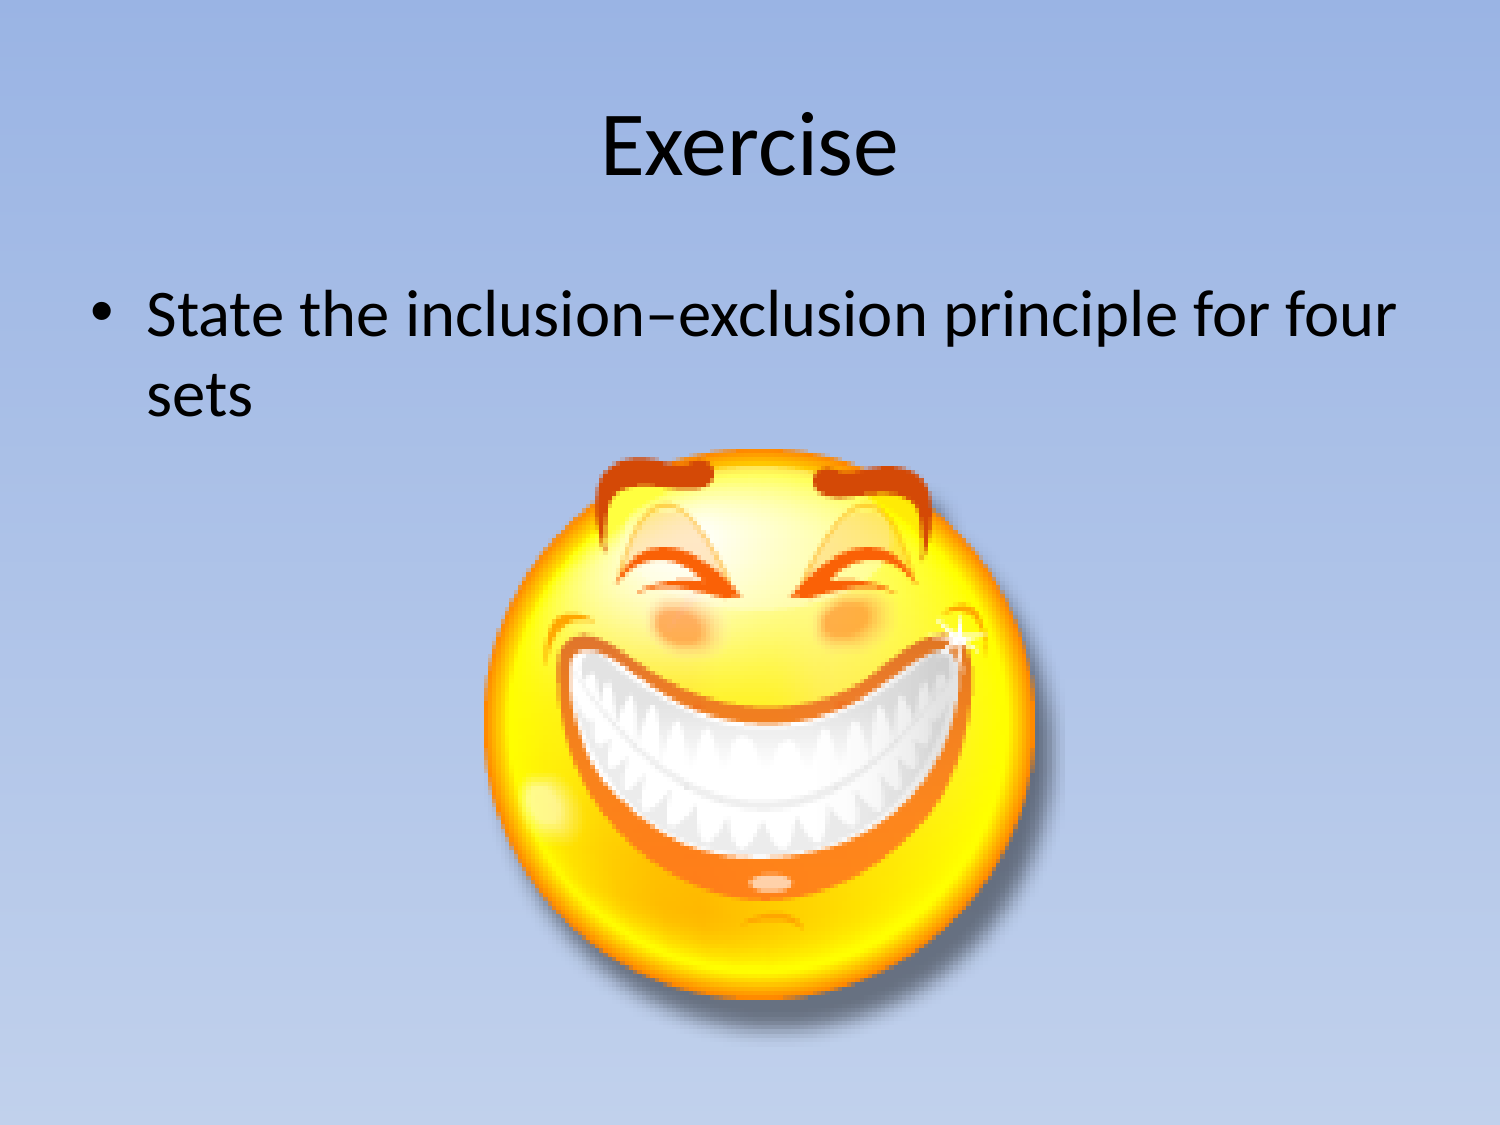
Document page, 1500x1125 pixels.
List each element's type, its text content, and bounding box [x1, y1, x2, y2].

list State the inclusion–exclusion principle for four sets [74, 262, 1426, 1006]
picture [450, 432, 1065, 1048]
title Exercise [74, 44, 1426, 233]
